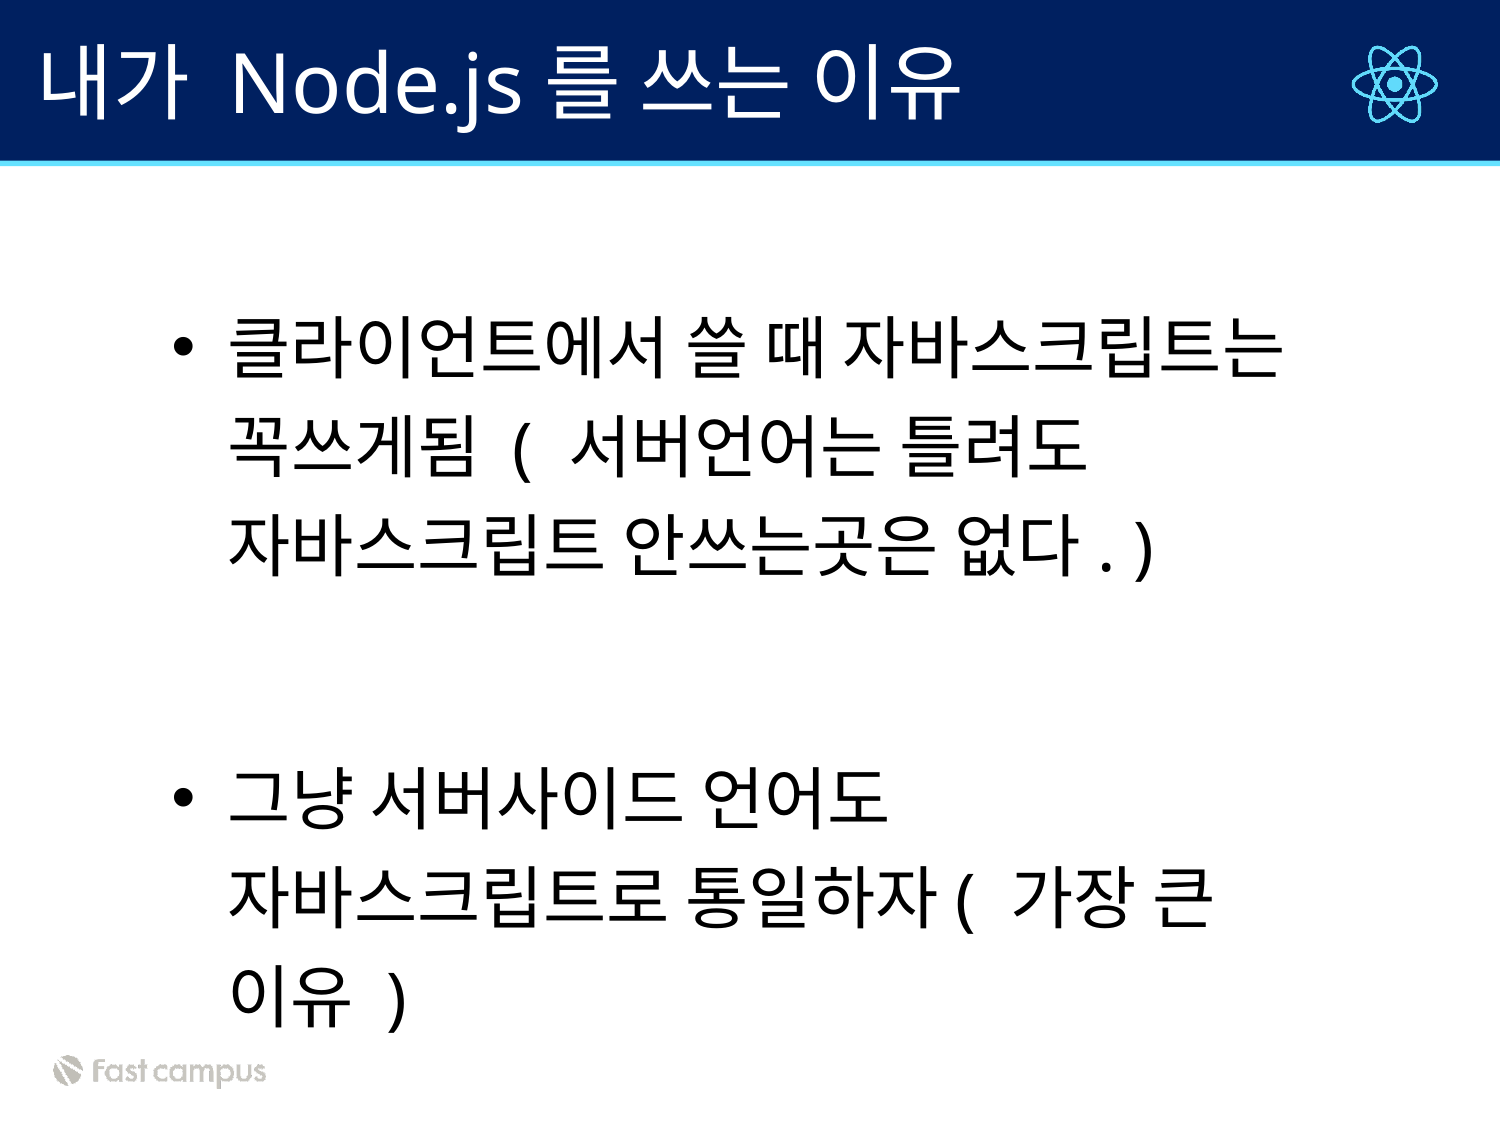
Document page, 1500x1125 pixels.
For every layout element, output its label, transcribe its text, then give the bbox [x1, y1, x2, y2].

title 내가 Node.js를 쓰는 이유 [28, 0, 1380, 175]
list 클라이언트에서 쓸 때 자바스크립트는 꼭쓰게됨 ( 서버언어는 틀려도 자바스크립트 안쓰는곳은 없다. ) 그냥 서버사이드 언어도 자바스크립트로 통일하자( 가장 큰 이유 ) [163, 280, 1350, 997]
picture [1380, 36, 1444, 135]
picture [53, 1046, 266, 1094]
